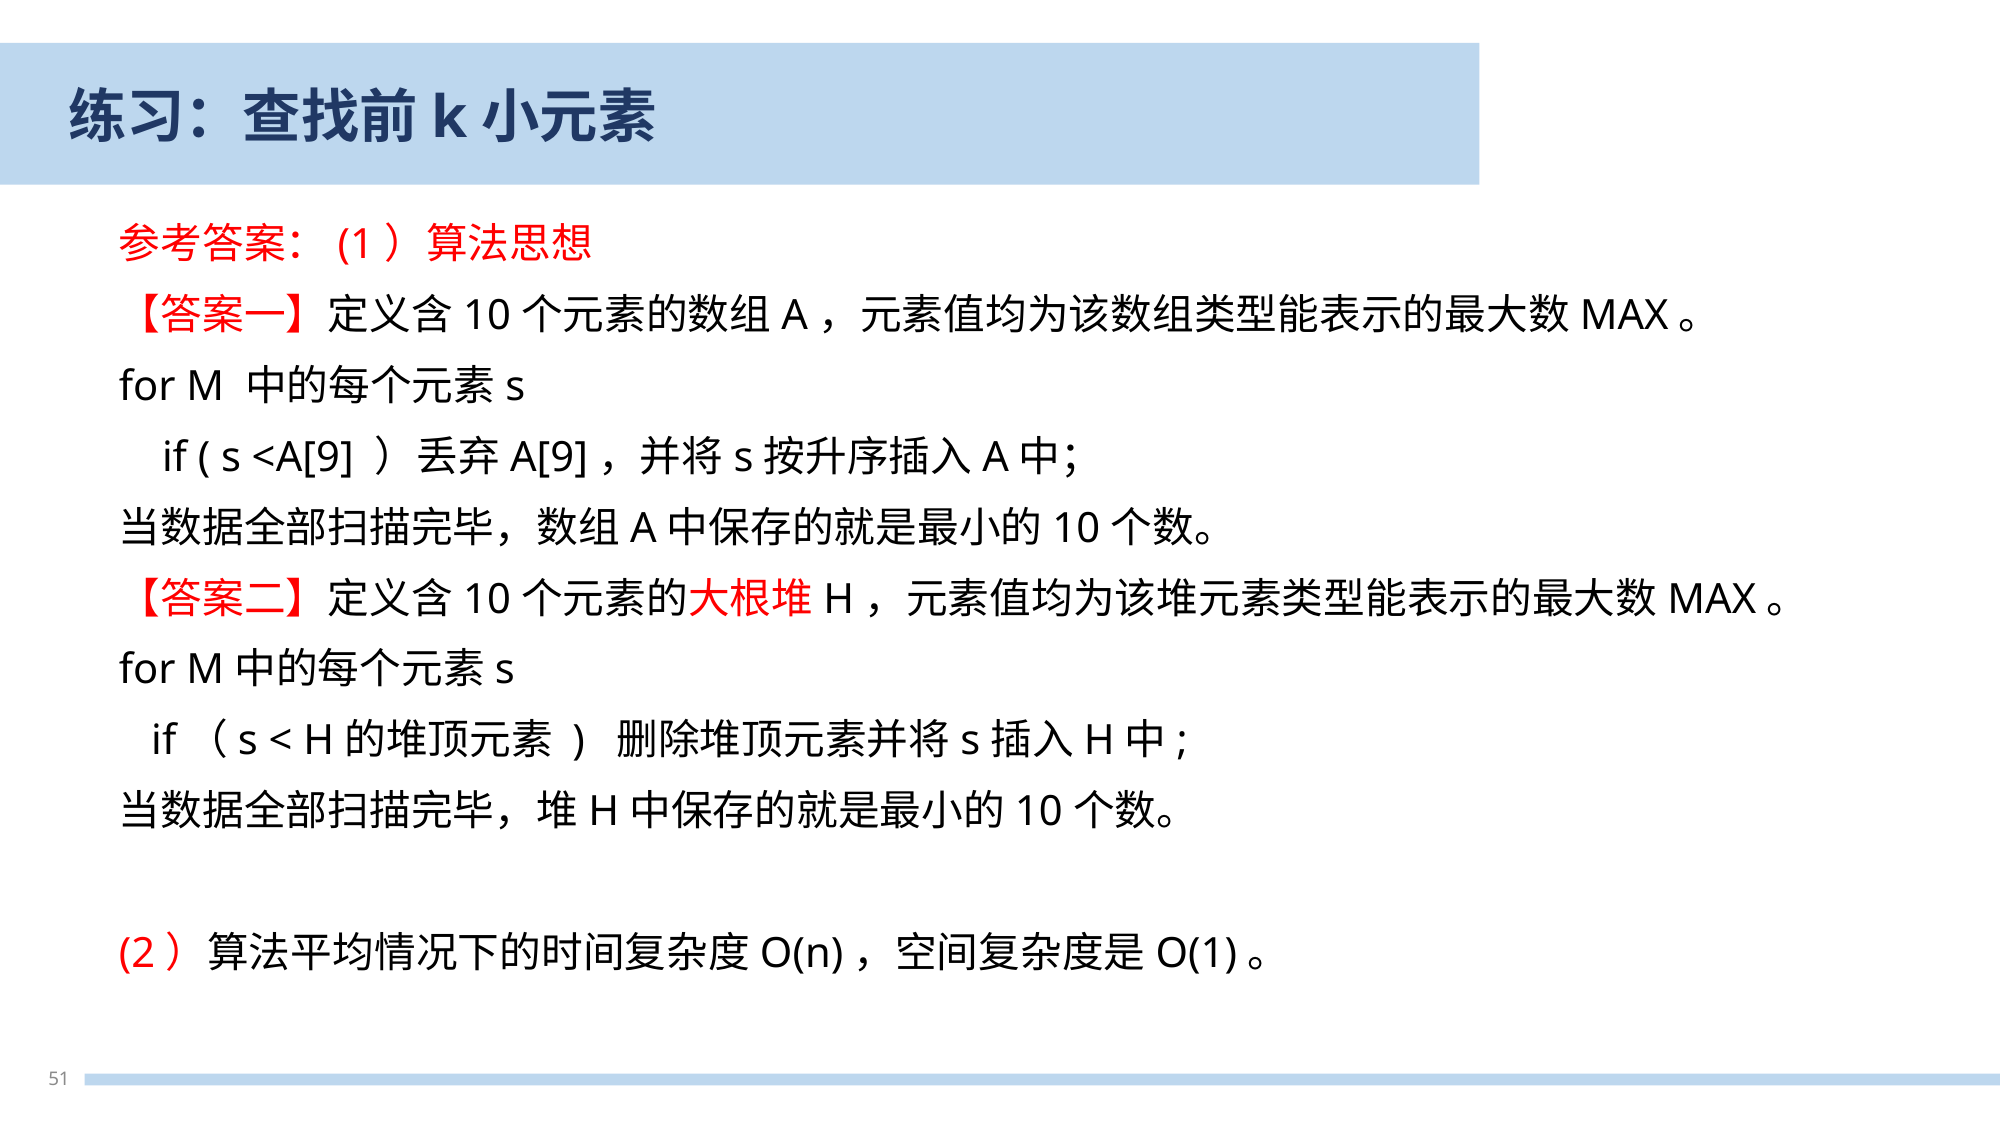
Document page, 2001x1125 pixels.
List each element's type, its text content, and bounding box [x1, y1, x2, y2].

text_box 参考答案：(1）算法思想 【答案一】定义含10个元素的数组A，元素值均为该数组类型能表示的最大数MAX。 for M 中的每个元素s if ( s <A[9] ）丢弃A[9]，并将s按升序插入A中； 当数据全部扫描完毕，数组A中保存的就是最小的10个数。 【答案二】定义含10个元素的大根堆H，元素值均为该堆元素类型能表示的最大数MAX。 for M中的每个元素s if（s < H的堆顶元素 ) 删除堆顶元素并将s插入H中; 当数据全部扫描完毕，堆H中保存的就是最小的10个数。 (2）算法平均情况下的时间复杂度O(n)，空间复杂度是O(1)。 [104, 209, 1963, 984]
slide_number 51 [0, 1049, 85, 1110]
list 练习：查找前k小元素 [0, 42, 1480, 185]
